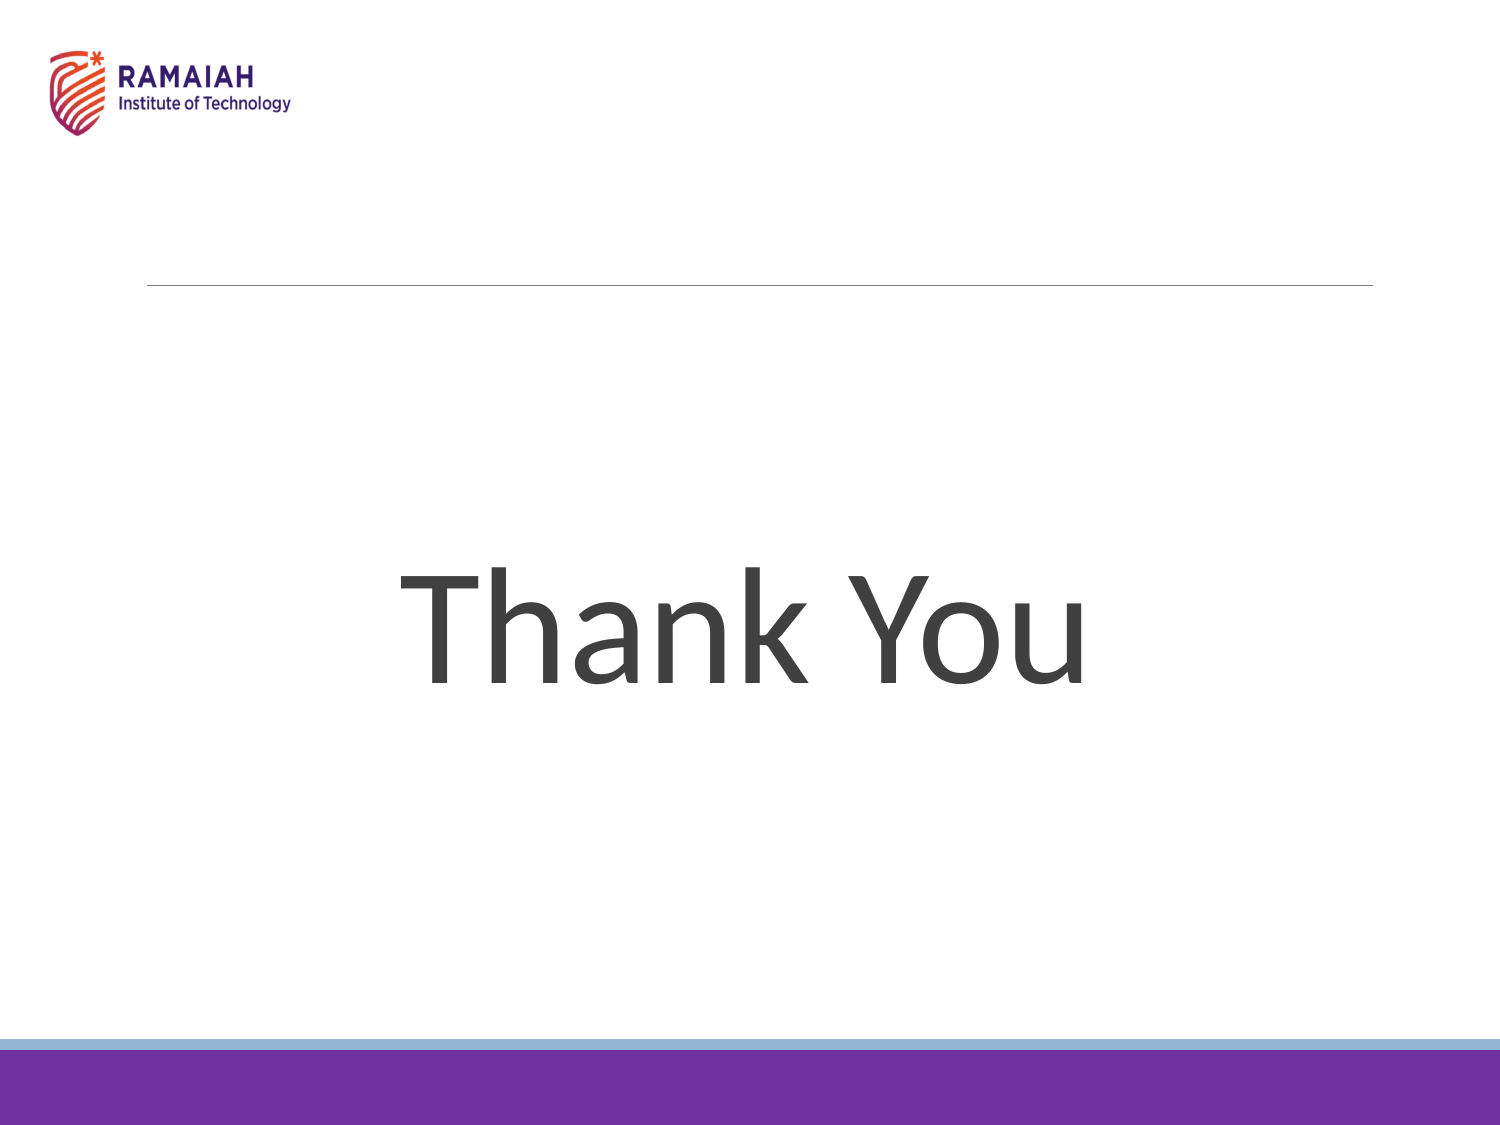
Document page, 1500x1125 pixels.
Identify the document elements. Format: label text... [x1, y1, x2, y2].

picture [21, 5, 322, 166]
list Thank You [135, 302, 1373, 963]
